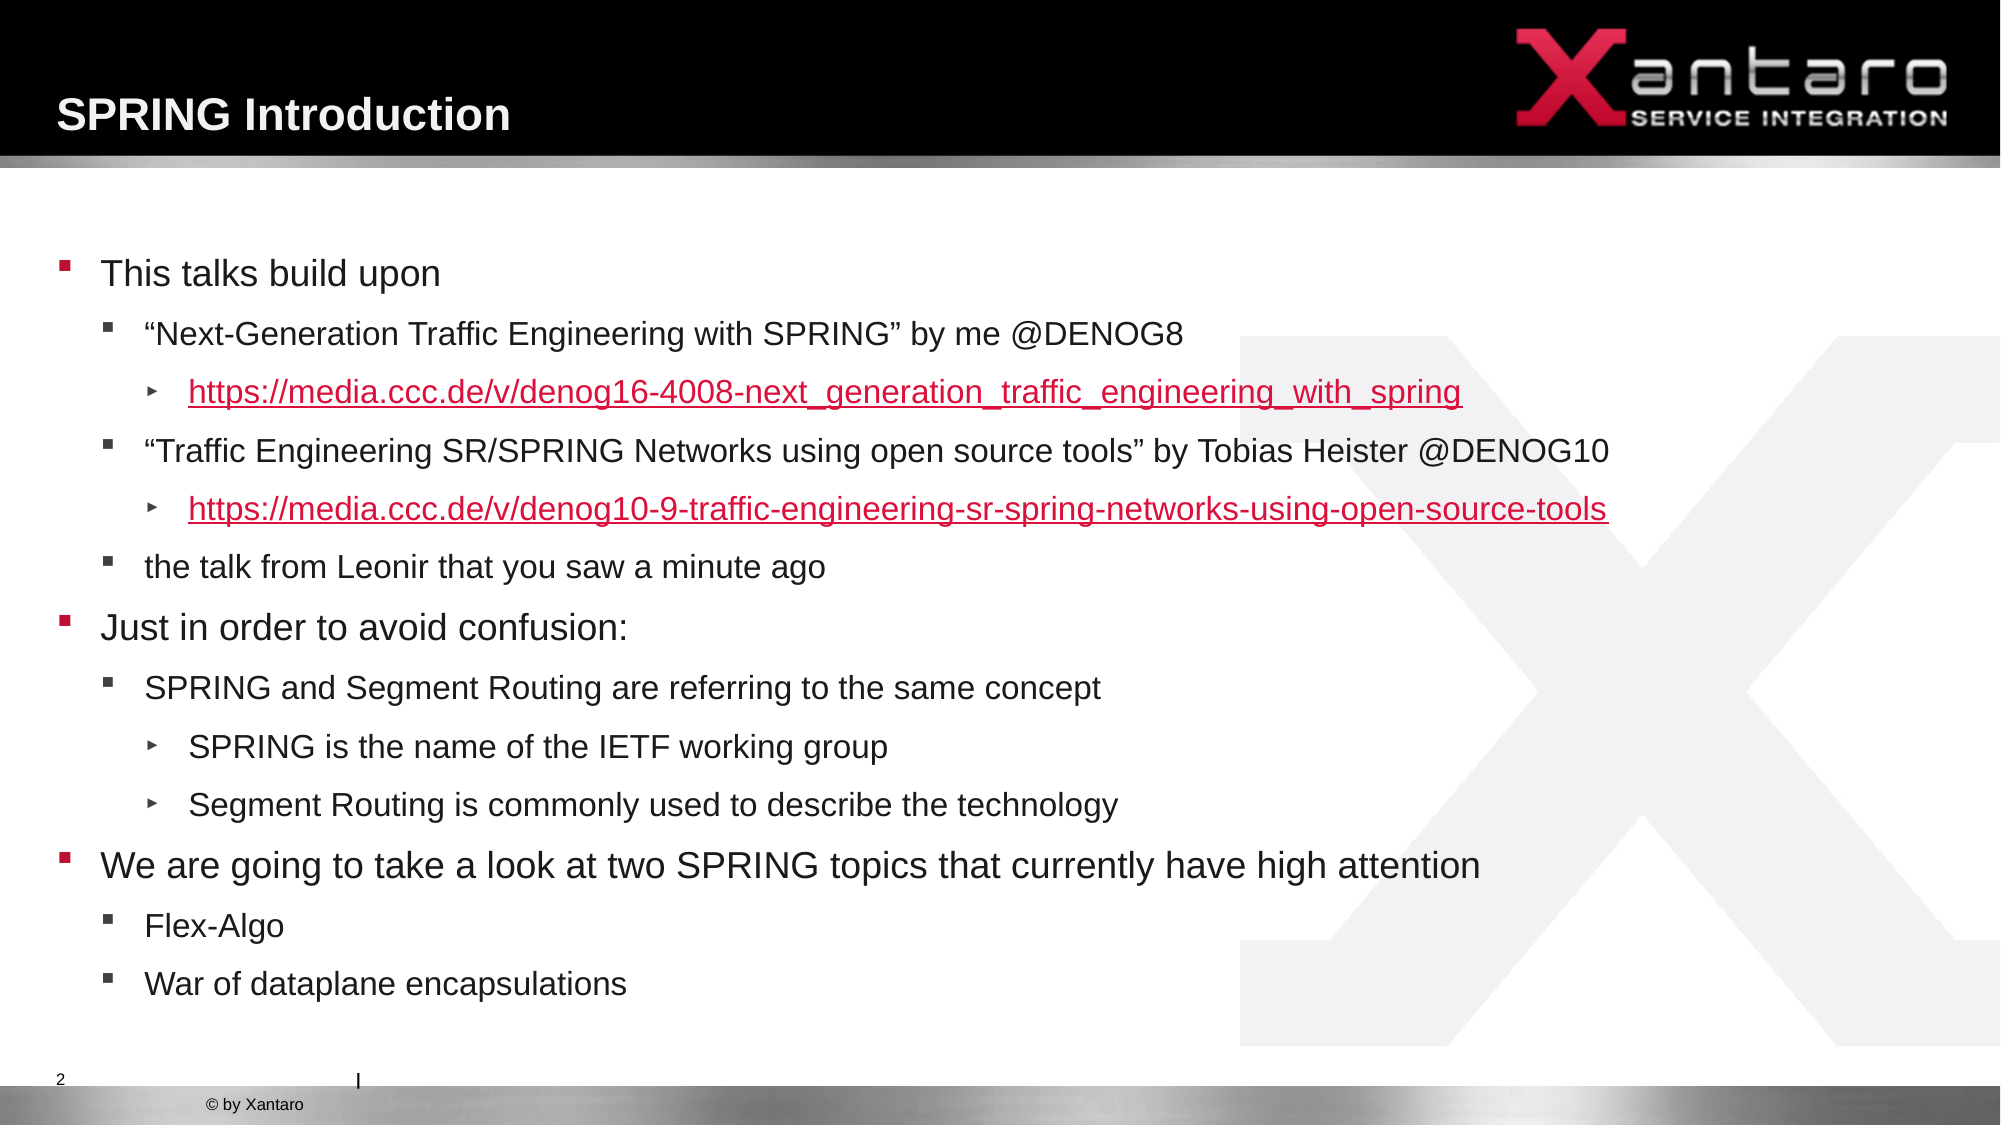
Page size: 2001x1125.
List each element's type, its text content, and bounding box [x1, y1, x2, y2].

picture [1240, 336, 2001, 1046]
title SPRING Introduction [41, 0, 1453, 148]
list This talks build upon “Next-Generation Traffic Engineering with SPRING” by me @DENOG8 https://media.ccc.de/v/denog16-4008-next_generation_traffic_engineering_with_spring “Traffic Engineering SR/SPRING Networks using open source tools” by Tobias Heister @DENOG10 https://media.ccc.de/v/denog10-9-traffic-engineering-sr-spring-networks-using-open-source-tools the talk from Leonir that you saw a minute ago Just in order to avoid confusion: SPRING and Segment Routing are referring to the same concept SPRING is the name of the IETF working group Segment Routing is commonly used to describe the technology We are going to take a look at two SPRING topics that currently have high attention Flex-Algo War of dataplane encapsulations [41, 236, 1973, 1034]
picture [0, 1086, 2001, 1125]
picture [0, 0, 2001, 168]
